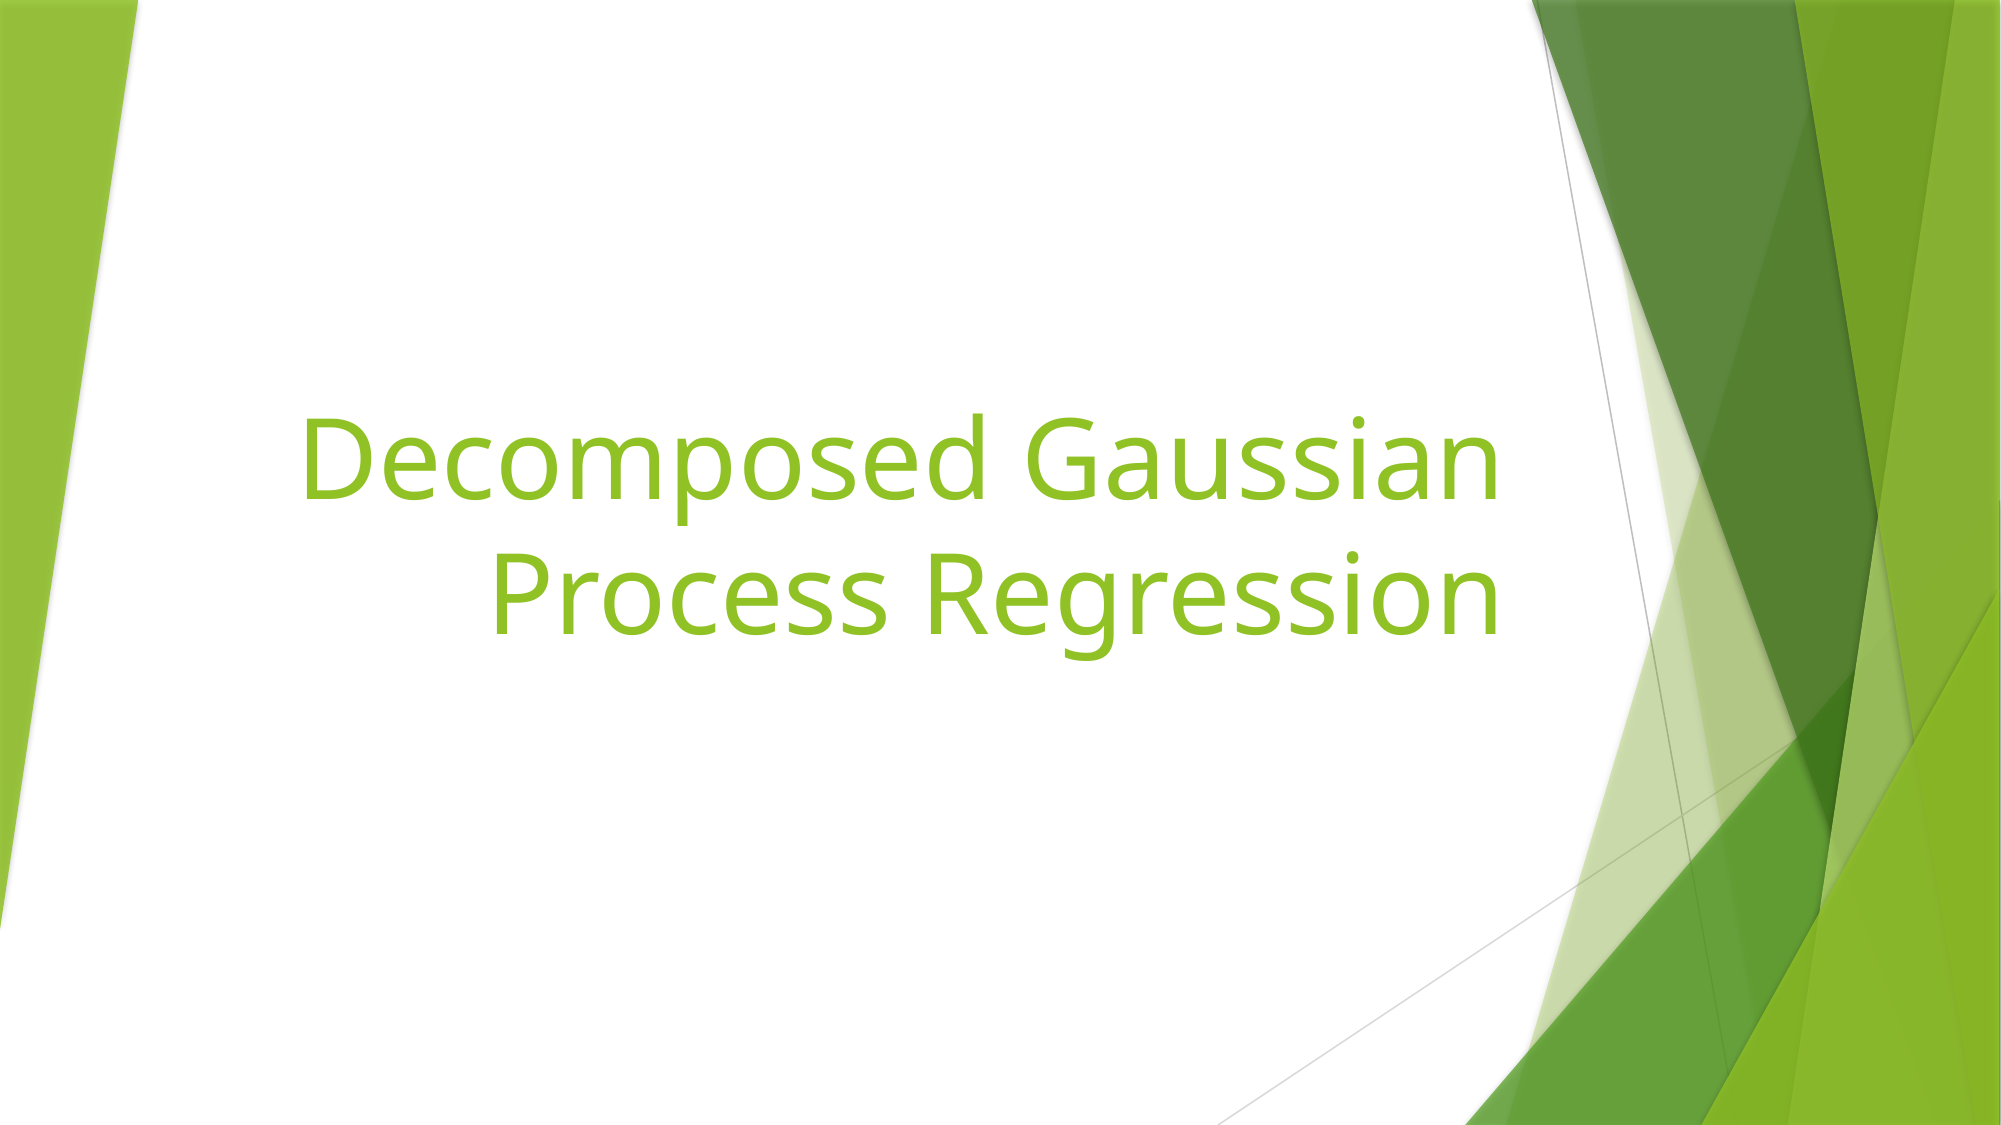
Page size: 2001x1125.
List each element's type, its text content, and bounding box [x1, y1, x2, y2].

title Decomposed Gaussian Process Regression [247, 394, 1522, 665]
